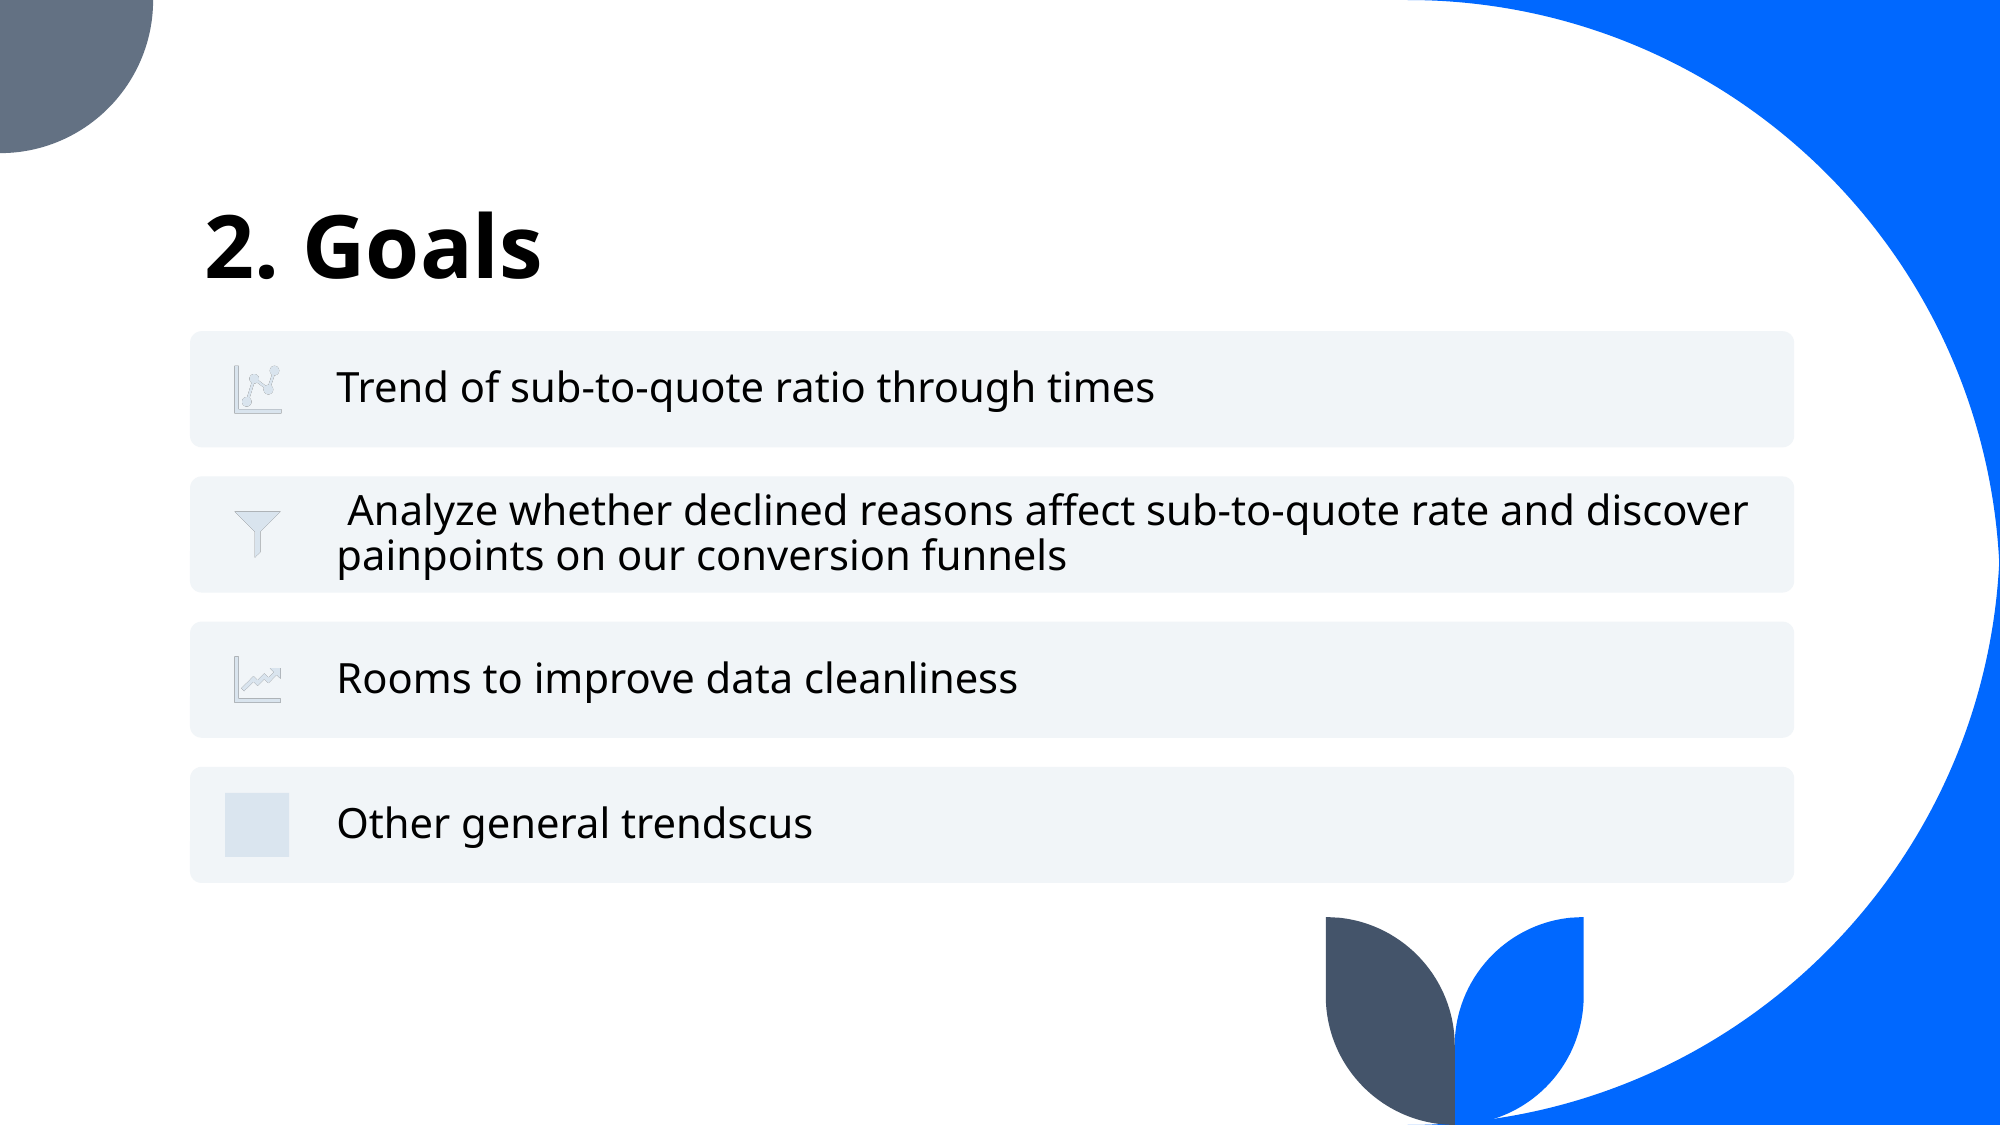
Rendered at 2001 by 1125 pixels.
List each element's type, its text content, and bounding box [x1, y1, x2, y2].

title 2. Goals [190, 16, 1795, 303]
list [190, 330, 1795, 884]
